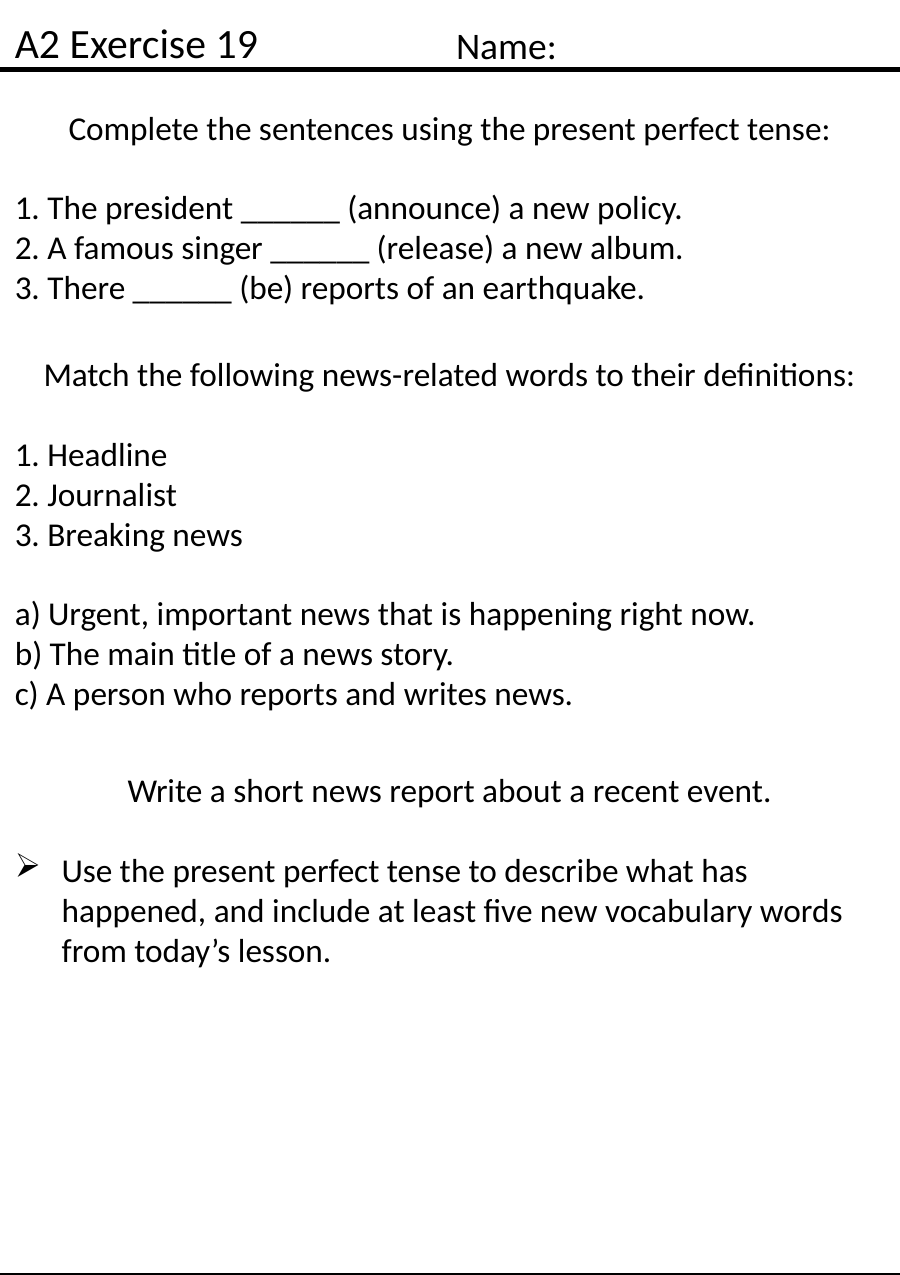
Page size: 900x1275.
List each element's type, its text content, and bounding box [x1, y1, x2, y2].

text_box Write a short news report about a recent event. Use the present perfect tense to describe what has happened, and include at least five new vocabulary words from today’s lesson. [0, 714, 900, 985]
text_box Complete the sentences using the present perfect tense: 1. The president ______ (announce) a new policy. 2. A famous singer ______ (release) a new album. 3. There ______ (be) reports of an earthquake. [0, 84, 900, 338]
text_box Match the following news-related words to their definitions: 1. Headline 2. Journalist 3. Breaking news a) Urgent, important news that is happening right now. b) The main title of a news story. c) A person who reports and writes news. [0, 338, 900, 714]
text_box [0, 0, 900, 84]
